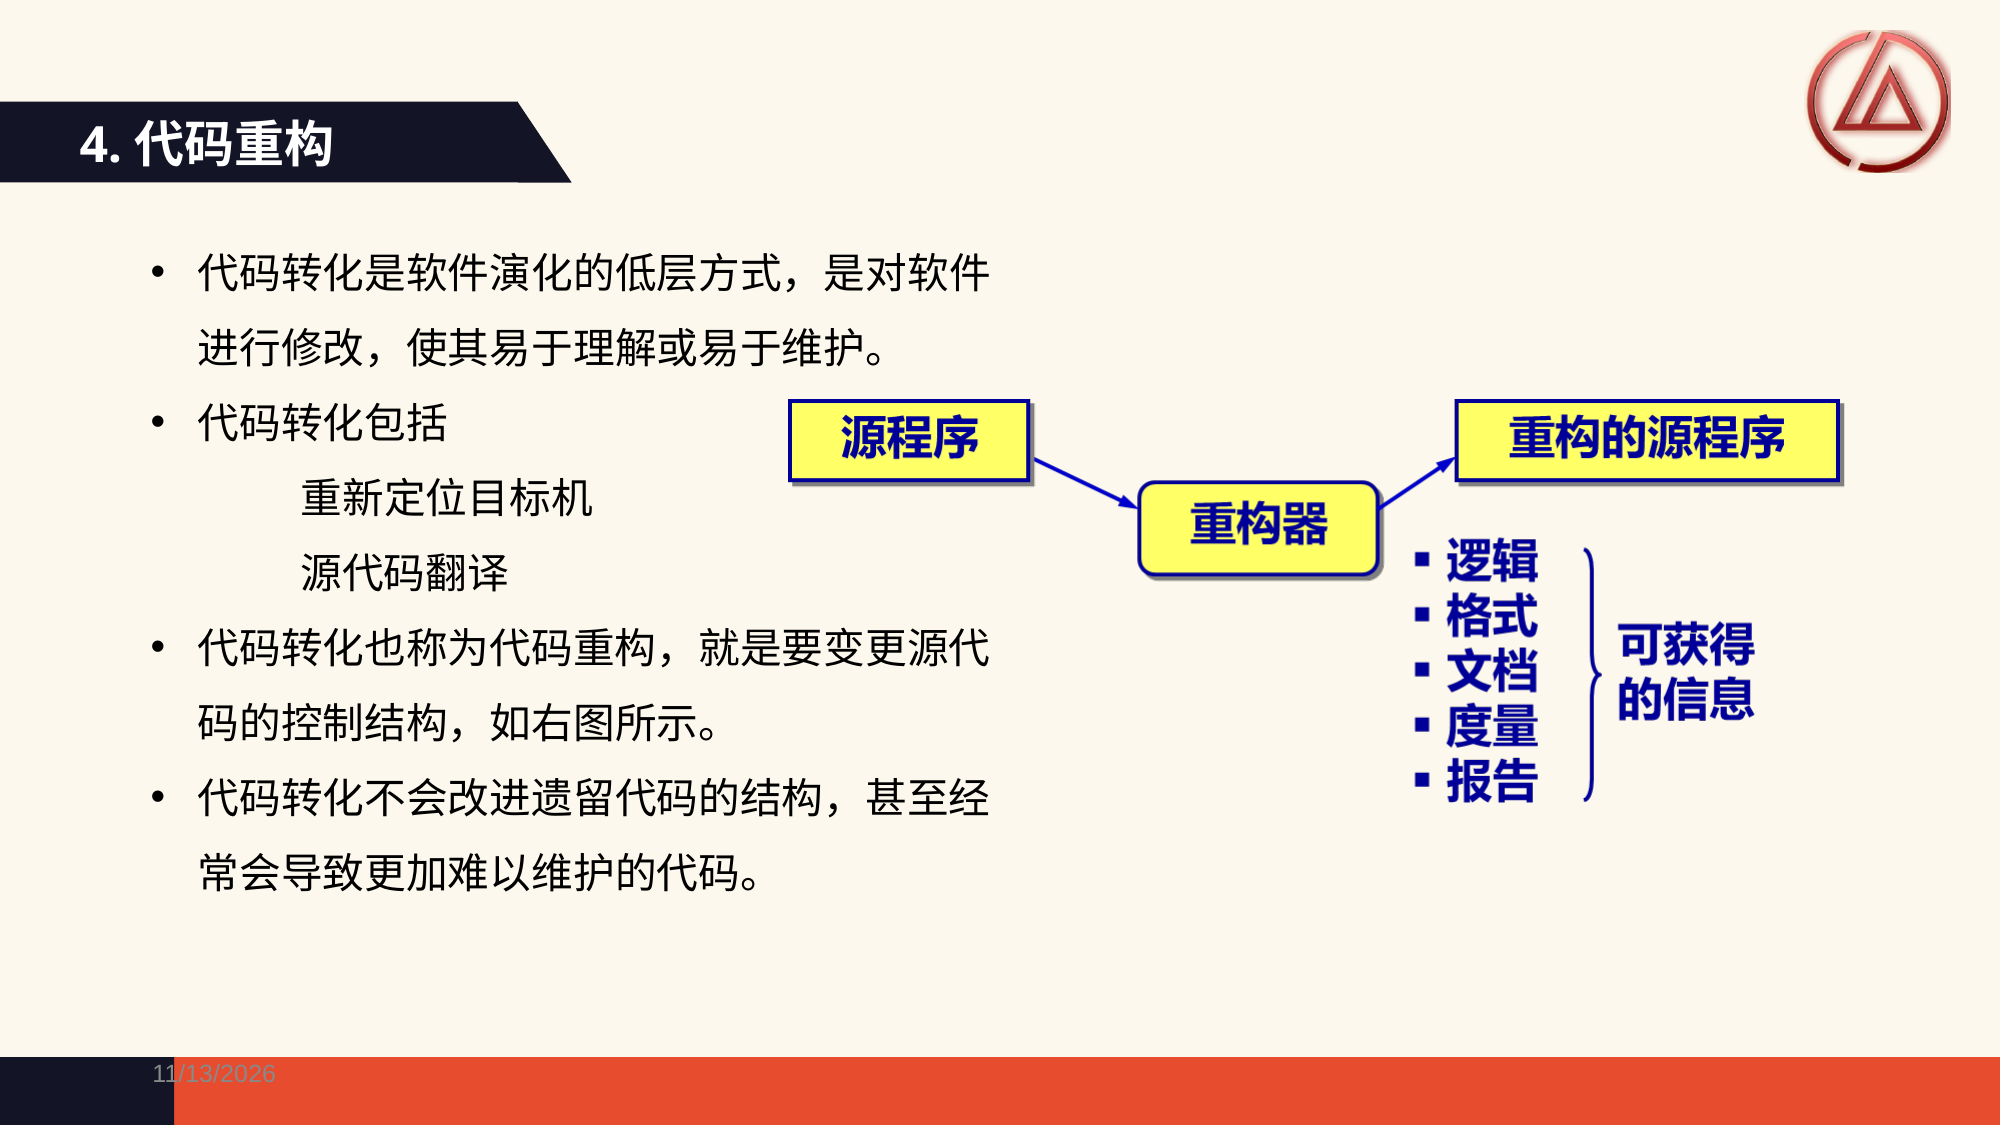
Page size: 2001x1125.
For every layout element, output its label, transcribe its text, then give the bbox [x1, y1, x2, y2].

picture [788, 393, 1845, 835]
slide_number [137, 1042, 588, 1103]
picture [1804, 30, 1951, 173]
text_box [0, 101, 572, 183]
text_box 代码转化是软件演化的低层方式，是对软件进行修改，使其易于理解或易于维护。 代码转化包括 重新定位目标机 源代码翻译 代码转化也称为代码重构，就是要变更源代码的控制结构，如右图所示。 代码转化不会改进遗留代码的结构，甚至经常会导致更加难以维护的代码。 [135, 214, 1039, 964]
